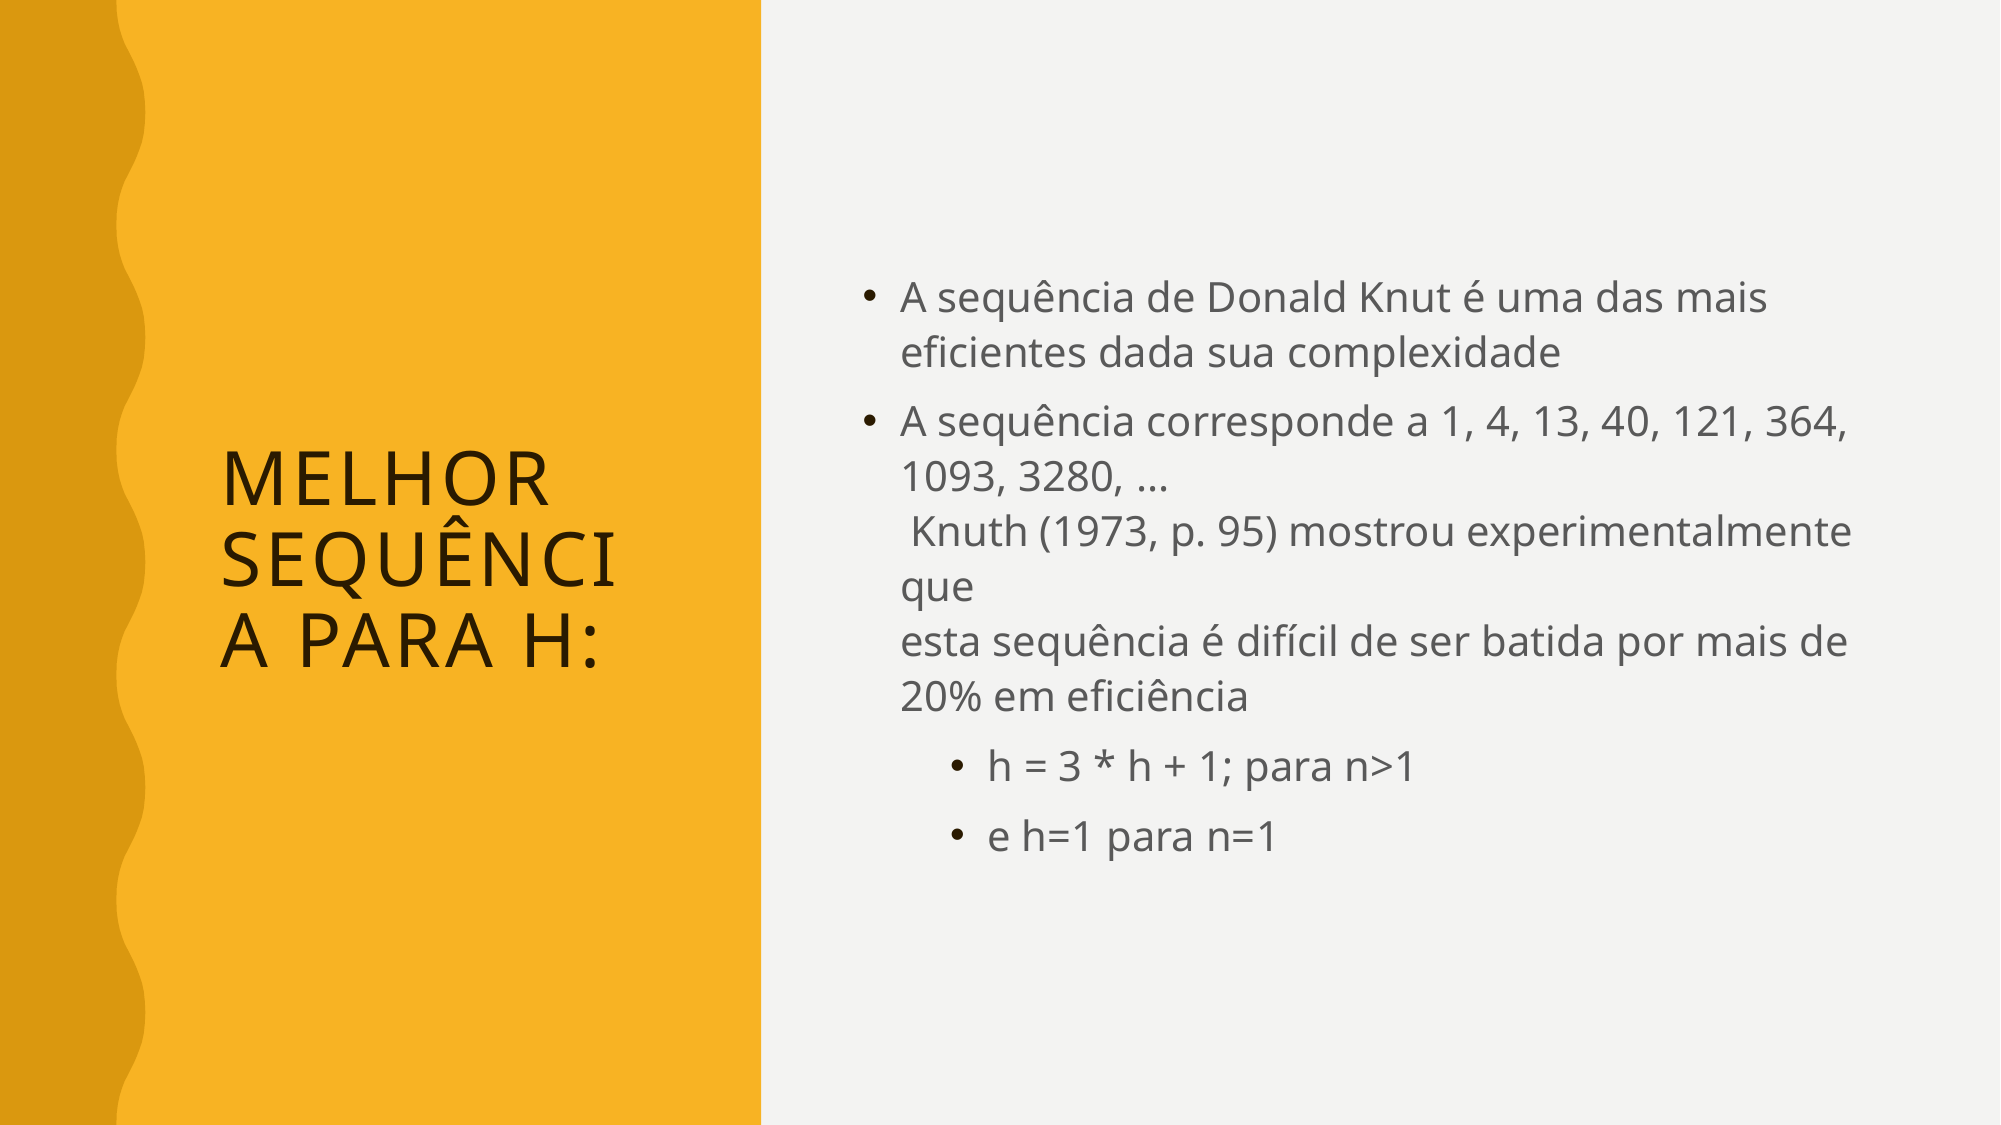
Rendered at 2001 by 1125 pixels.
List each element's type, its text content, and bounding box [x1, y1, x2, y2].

text_box [117, 0, 762, 1125]
title Melhor Sequência para h: [205, 176, 684, 949]
text_box [0, 0, 146, 1125]
text_box [762, 0, 2000, 1125]
list A sequência de Donald Knut é uma das mais eficientes dada sua complexidade A sequência corresponde a 1, 4, 13, 40, 121, 364, 1093, 3280, ... Knuth (1973, p. 95) mostrou experimentalmente que esta sequência é difícil de ser batida por mais de 20% em eficiência h = 3 * h + 1; para n>1 e h=1 para n=1 [847, 237, 1875, 888]
